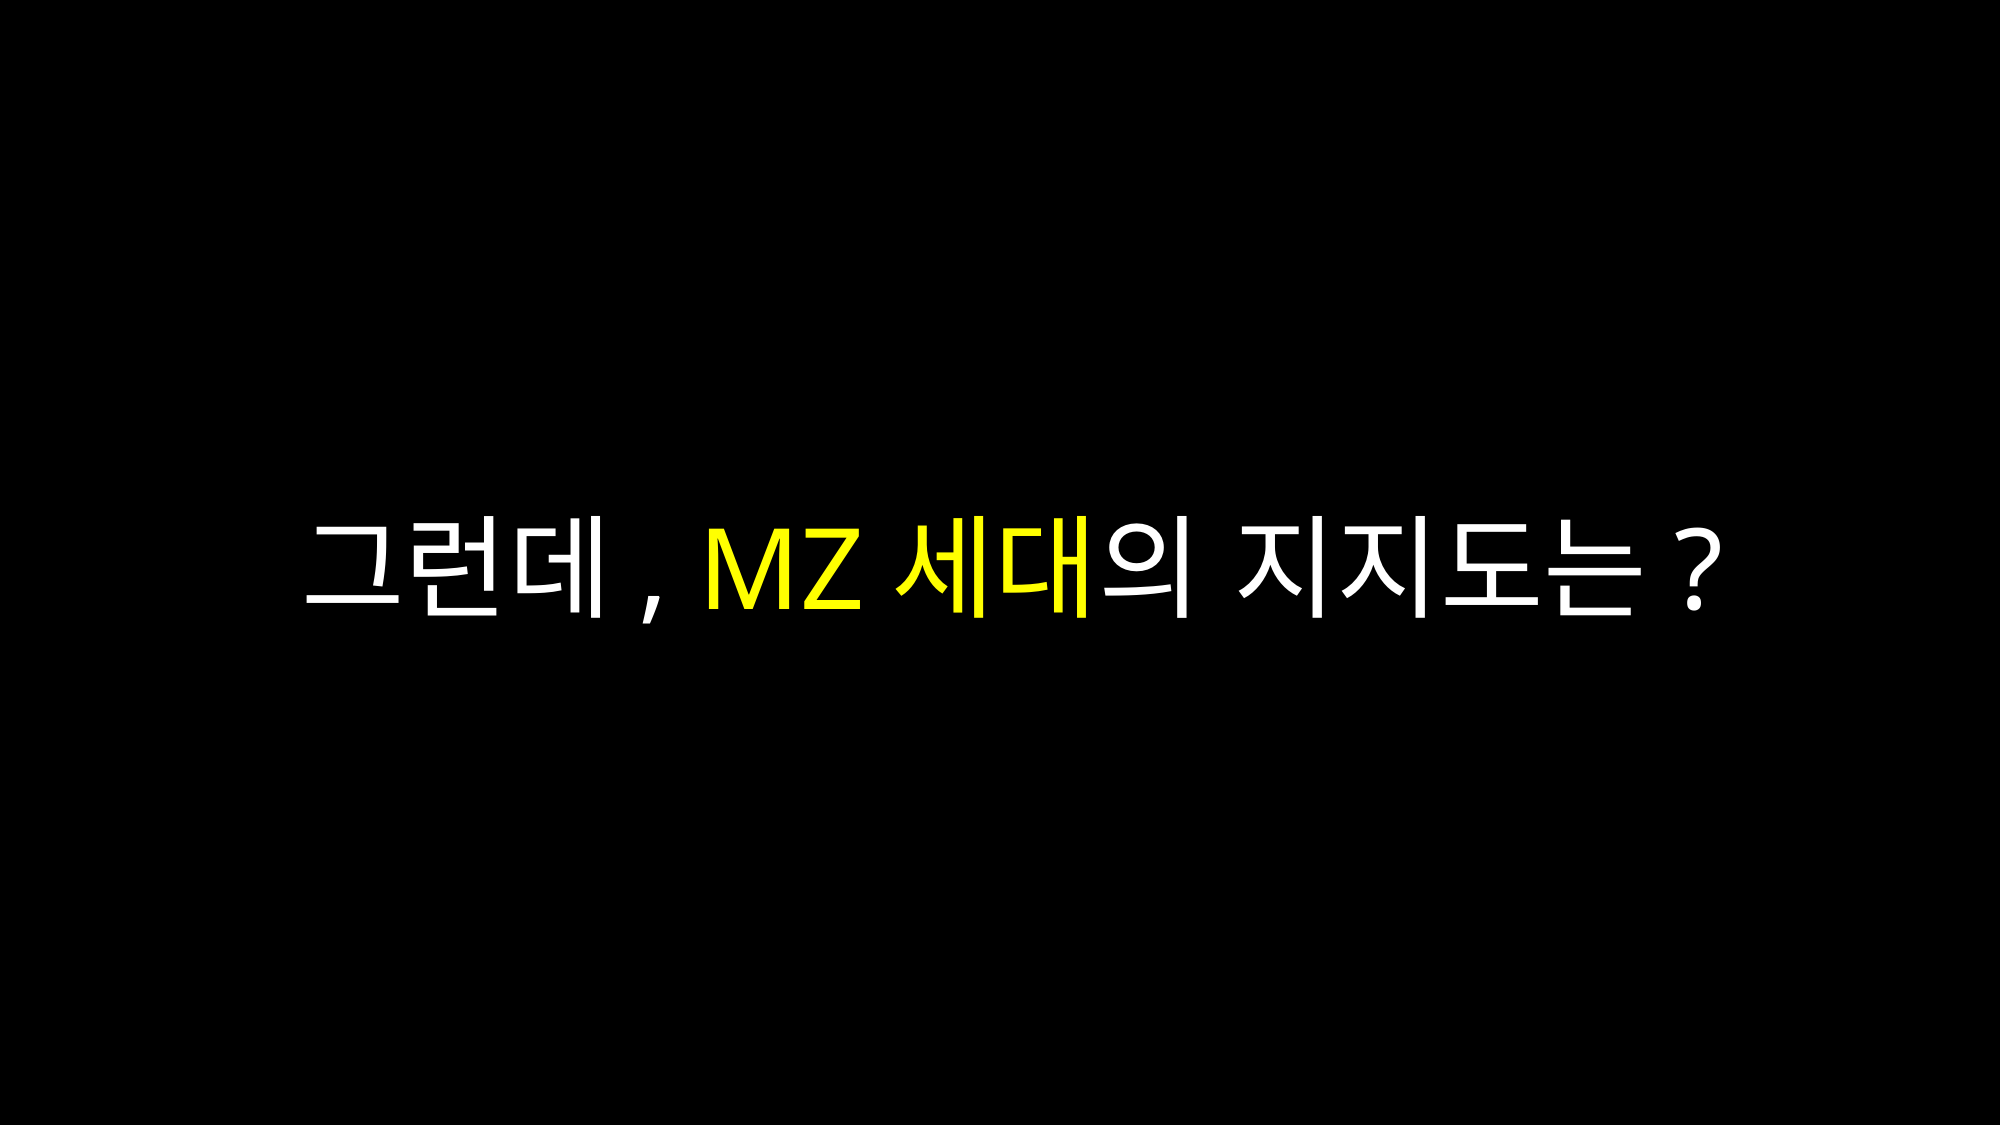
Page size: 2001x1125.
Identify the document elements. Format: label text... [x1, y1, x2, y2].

text_box 그런데, MZ세대의 지지도는? [286, 489, 1739, 640]
